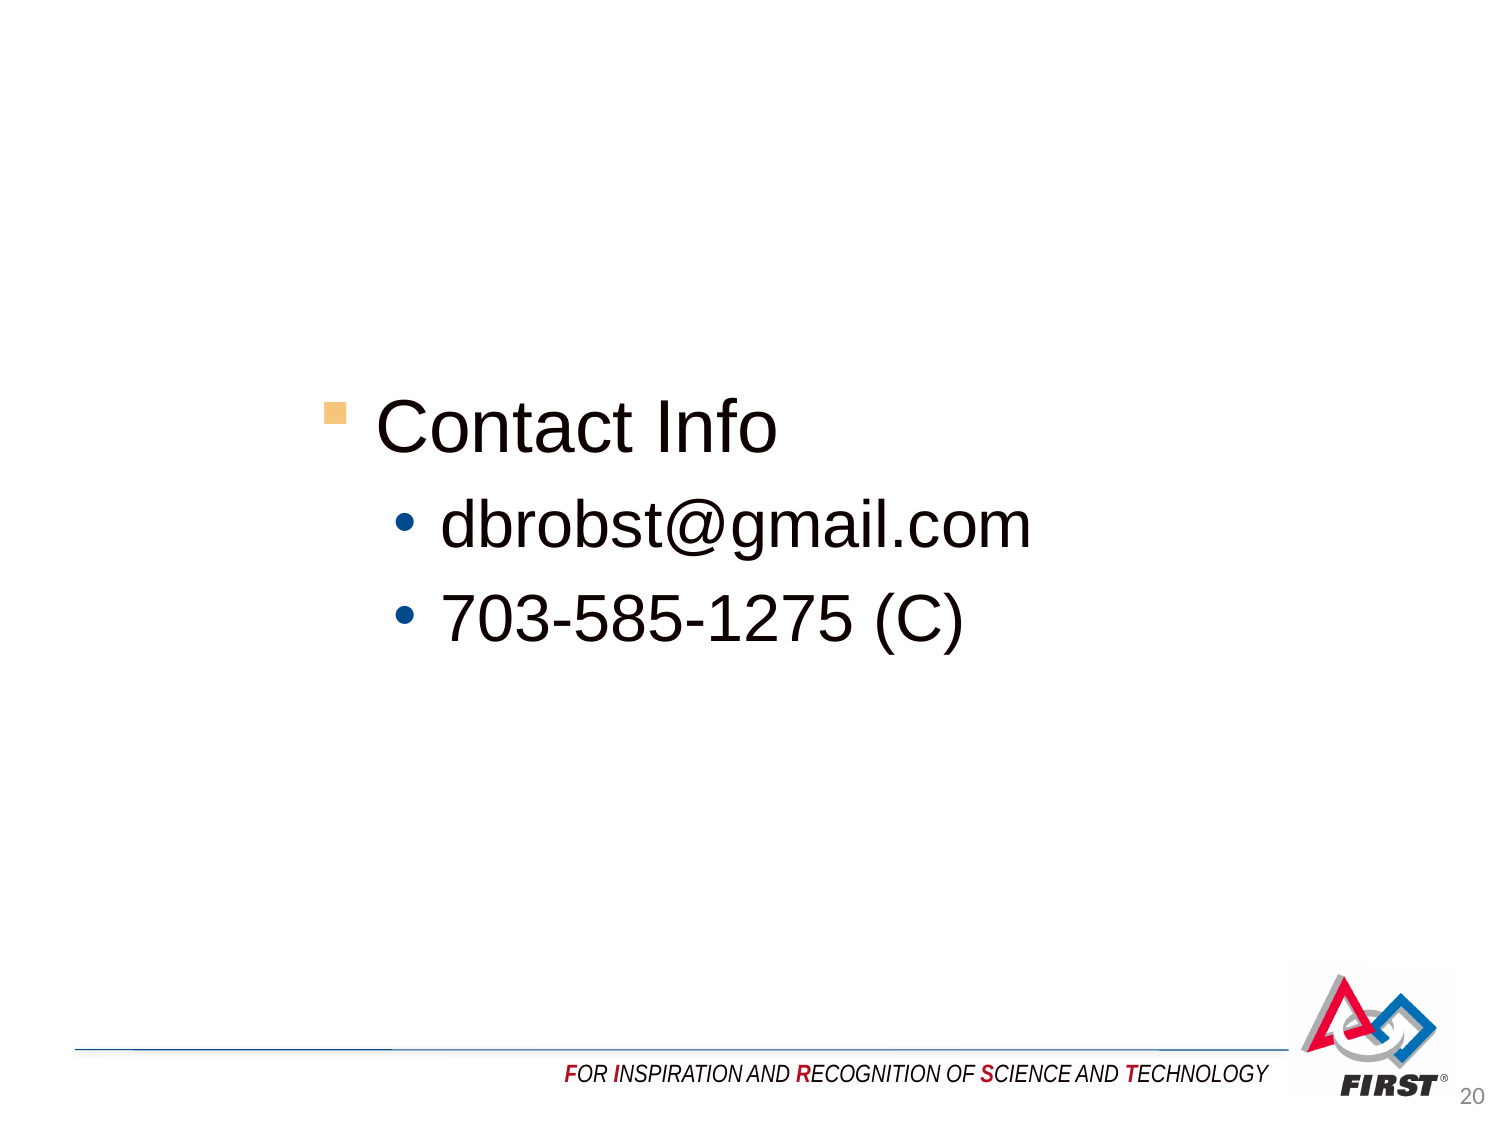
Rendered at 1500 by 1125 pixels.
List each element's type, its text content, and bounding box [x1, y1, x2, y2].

text_box [687, 253, 1423, 1059]
text_box Contact Info dbrobst@gmail.com 703-585-1275 (C) [303, 370, 1248, 717]
slide_number 20 [1149, 1065, 1500, 1125]
picture [1288, 962, 1454, 1065]
